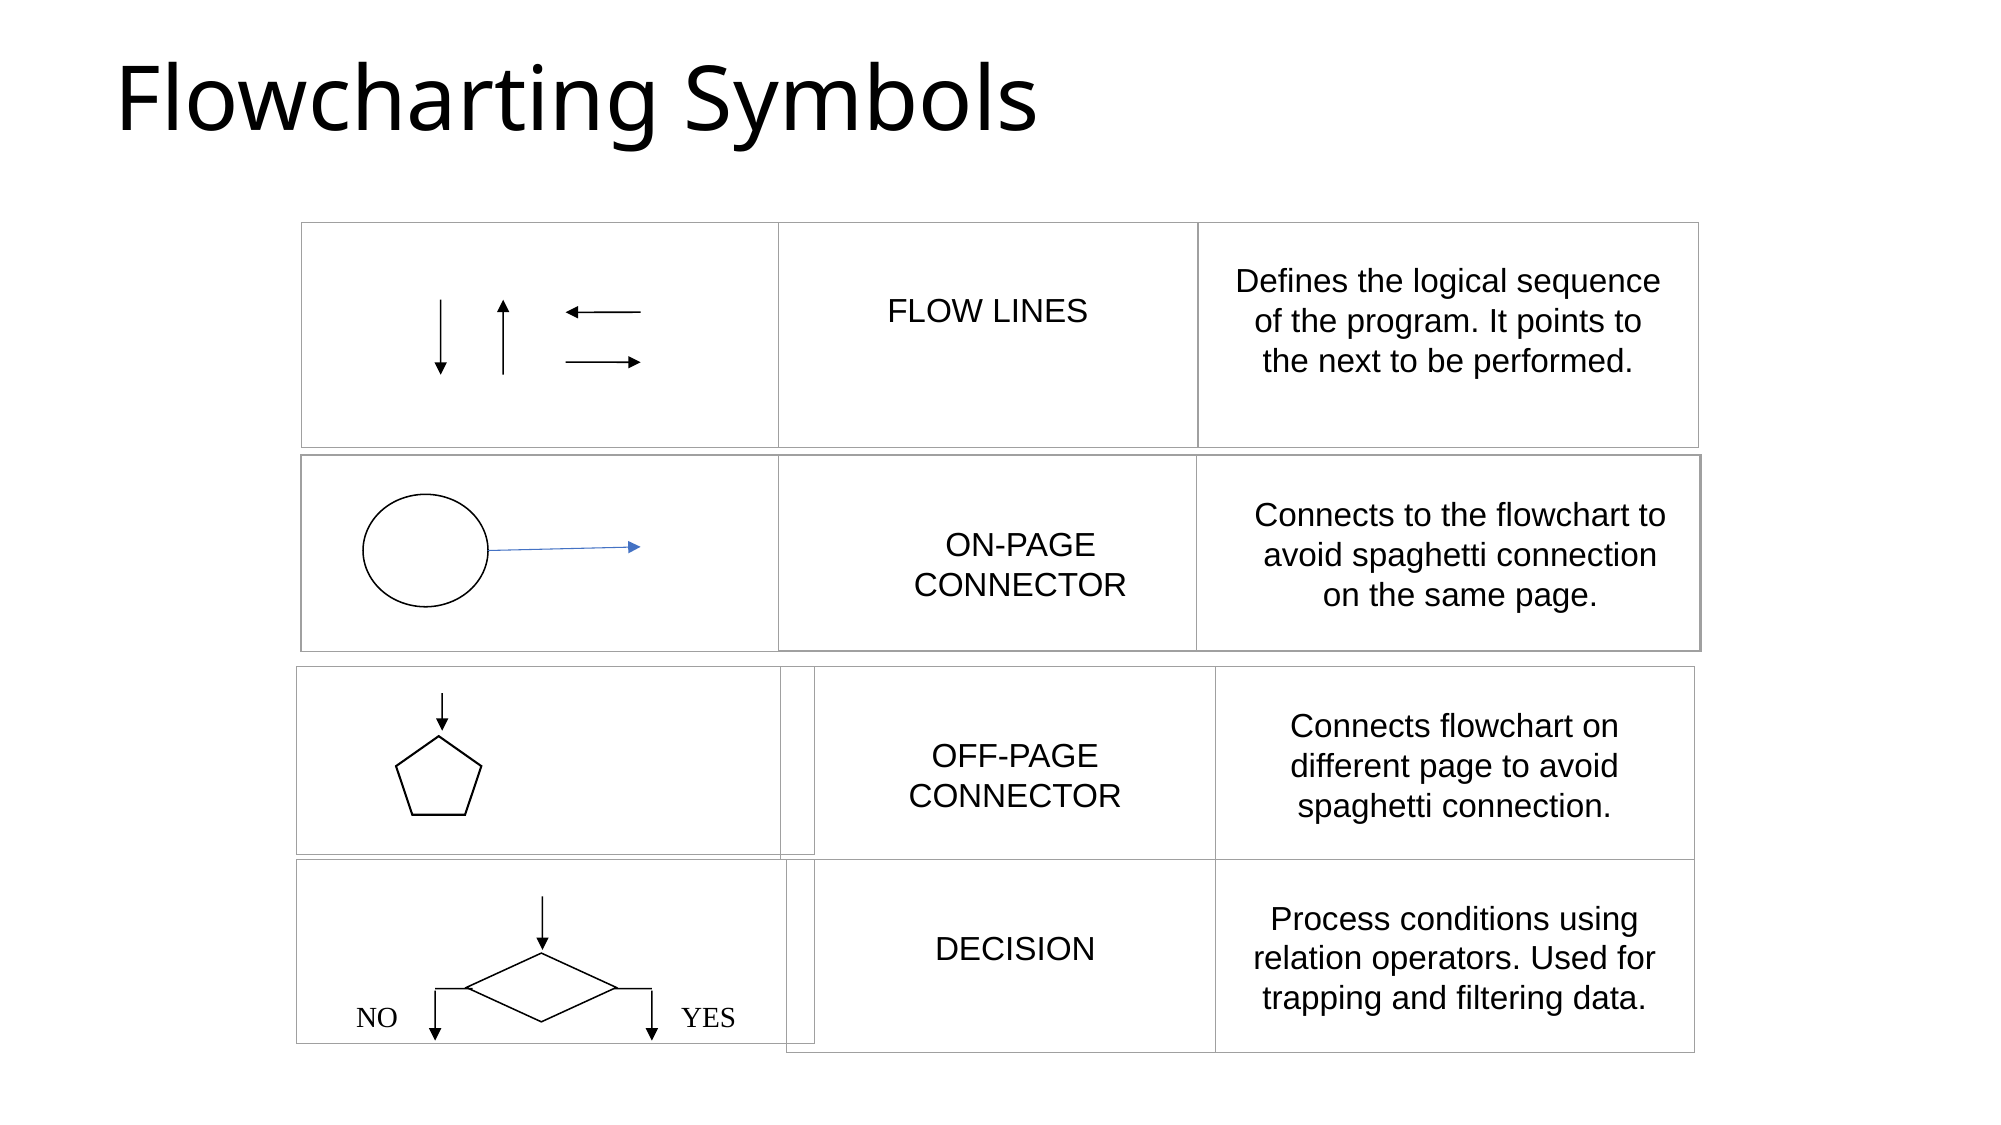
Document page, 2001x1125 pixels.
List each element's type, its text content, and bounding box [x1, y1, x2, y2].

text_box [296, 666, 1695, 1052]
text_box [487, 546, 641, 551]
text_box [301, 222, 1699, 448]
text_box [301, 455, 1702, 652]
title Flowcharting Symbols [99, 45, 1900, 158]
